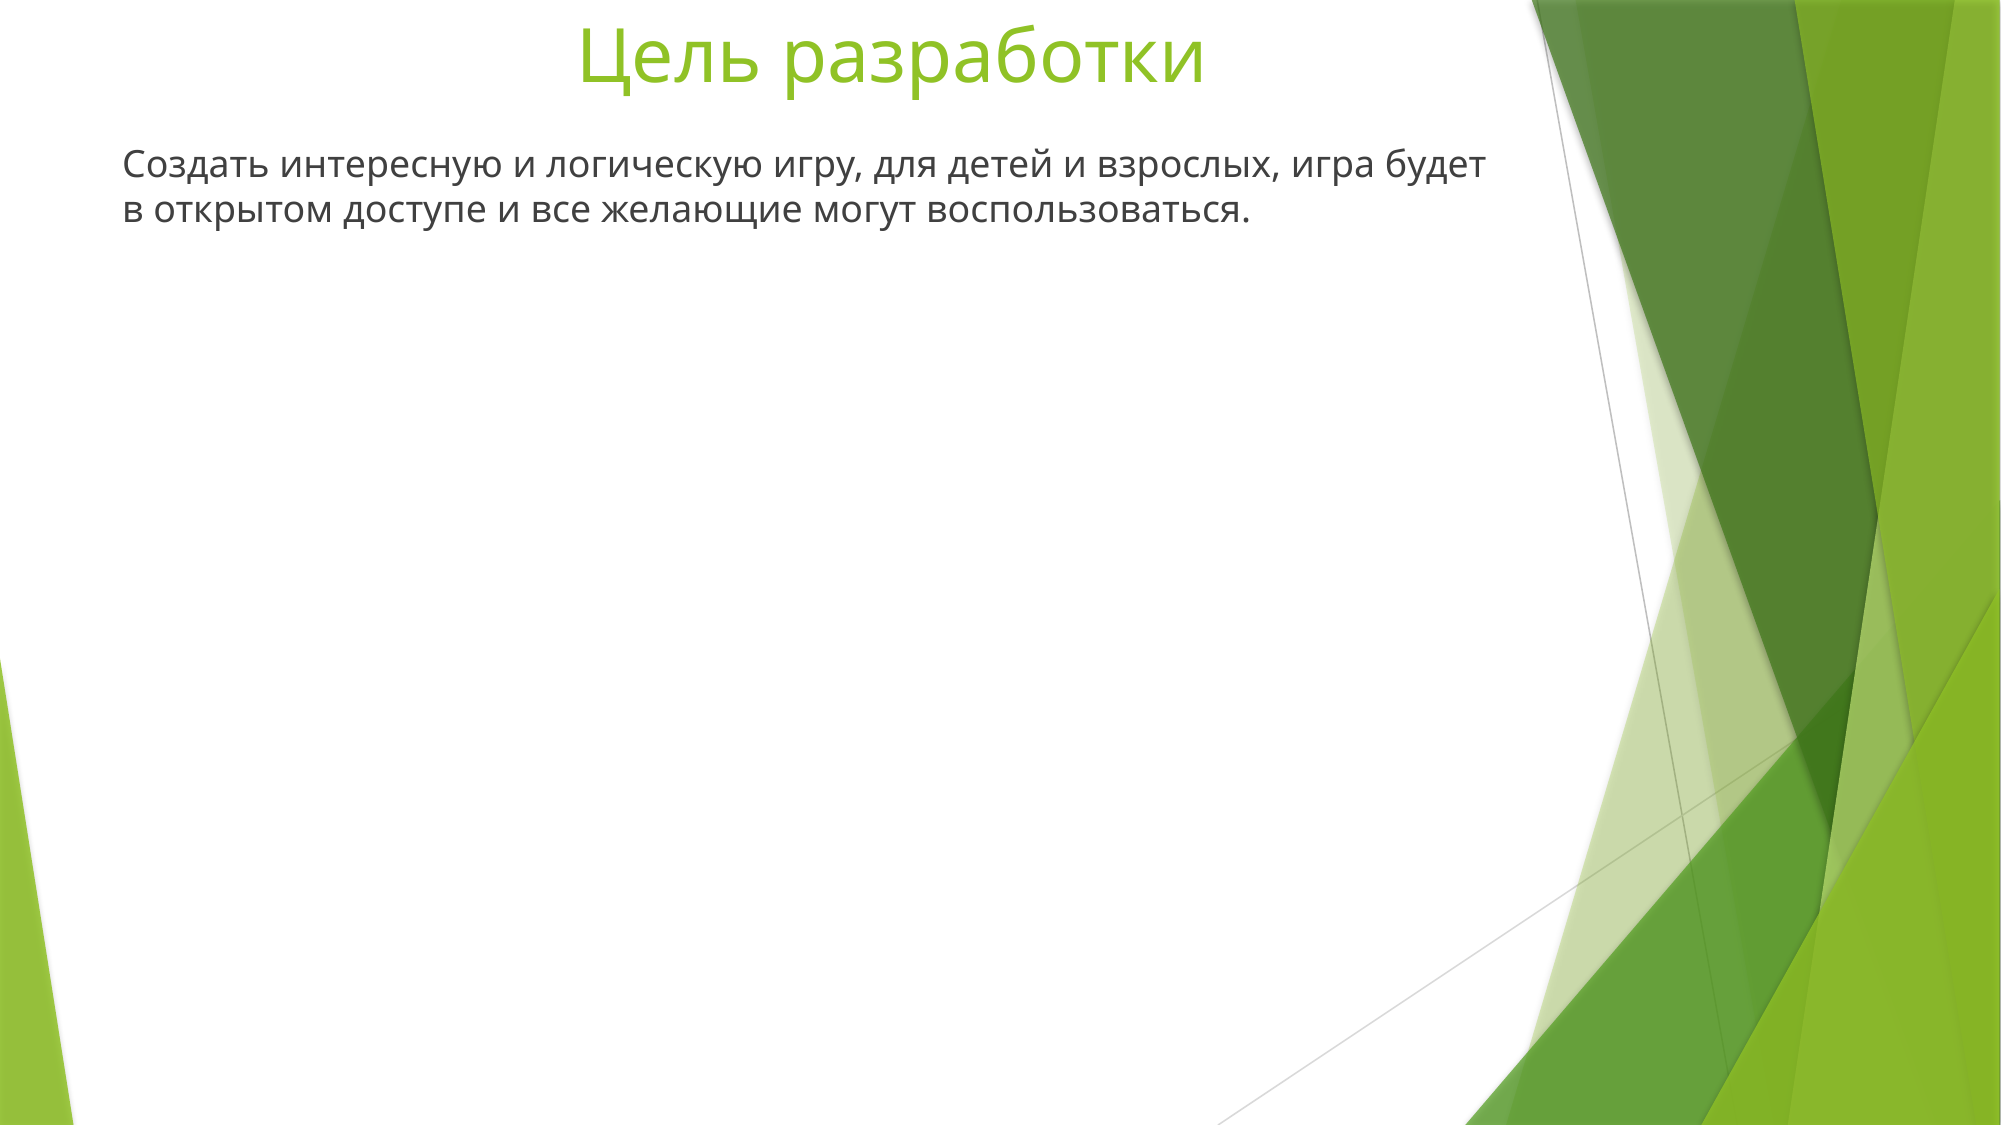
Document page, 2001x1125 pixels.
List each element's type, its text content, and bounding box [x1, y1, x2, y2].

title Цель разработки [187, 0, 1598, 217]
list Создать интересную и логическую игру, для детей и взрослых, игра будет в открытом доступе и все желающие могут воспользоваться. [107, 132, 1518, 770]
